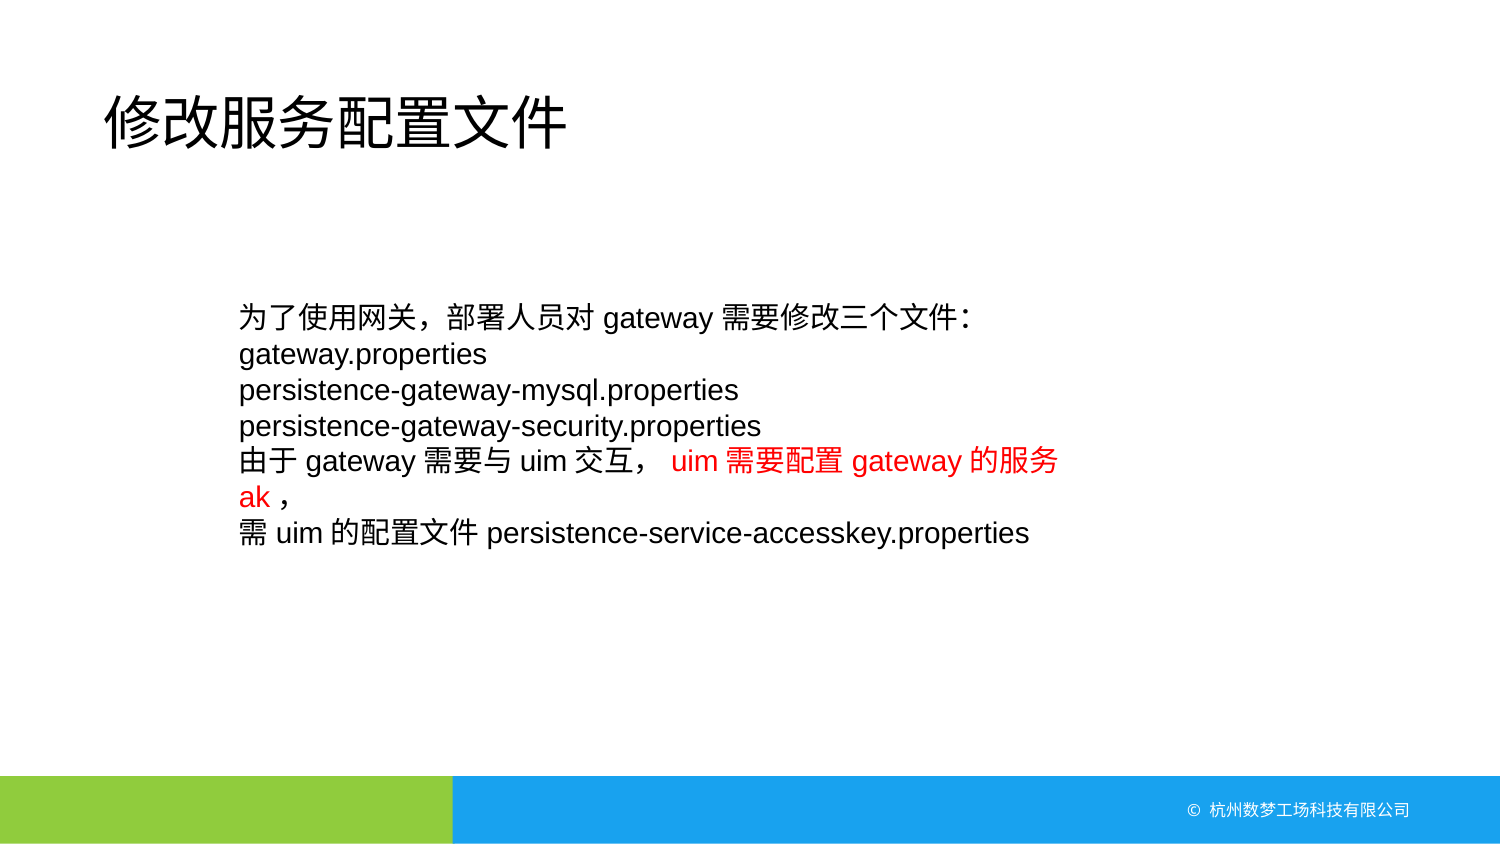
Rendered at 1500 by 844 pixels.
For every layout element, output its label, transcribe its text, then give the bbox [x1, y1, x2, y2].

text_box 修改服务配置文件 [88, 79, 1282, 164]
text_box 为了使用网关，部署人员对gateway需要修改三个文件： gateway.properties persistence-gateway-mysql.properties persistence-gateway-security.properties 由于gateway需要与uim交互，uim需要配置gateway的服务ak， 需uim的配置文件persistence-service-accesskey.properties [224, 291, 1146, 592]
